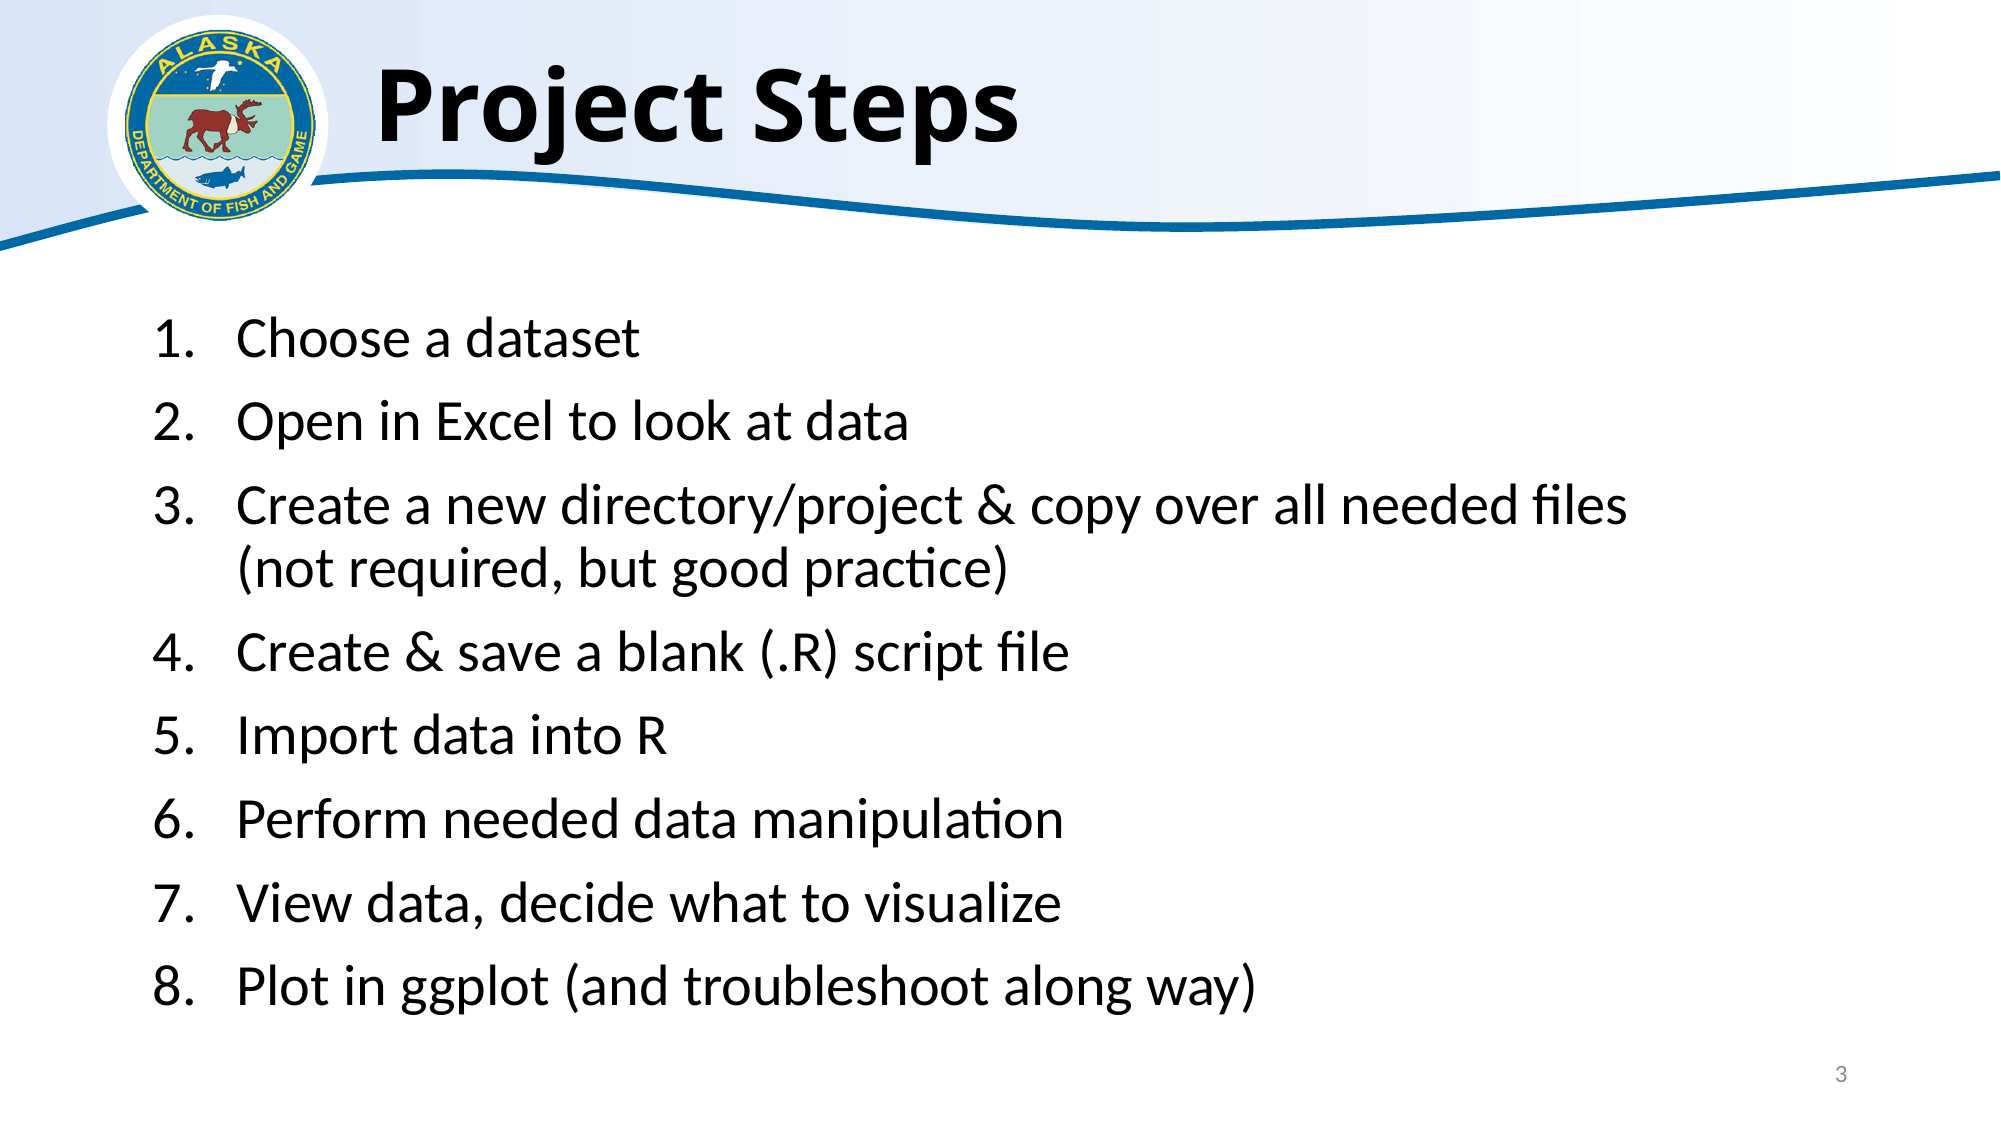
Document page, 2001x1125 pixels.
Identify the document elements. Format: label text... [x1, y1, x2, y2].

list Choose a dataset Open in Excel to look at data Create a new directory/project & copy over all needed files (not required, but good practice) Create & save a blank (.R) script file Import data into R Perform needed data manipulation View data, decide what to visualize Plot in ggplot (and troubleshoot along way) [137, 299, 1677, 1077]
slide_number 3 [1412, 1042, 1863, 1103]
title Project Steps [358, 0, 2000, 218]
picture [35, 17, 404, 231]
